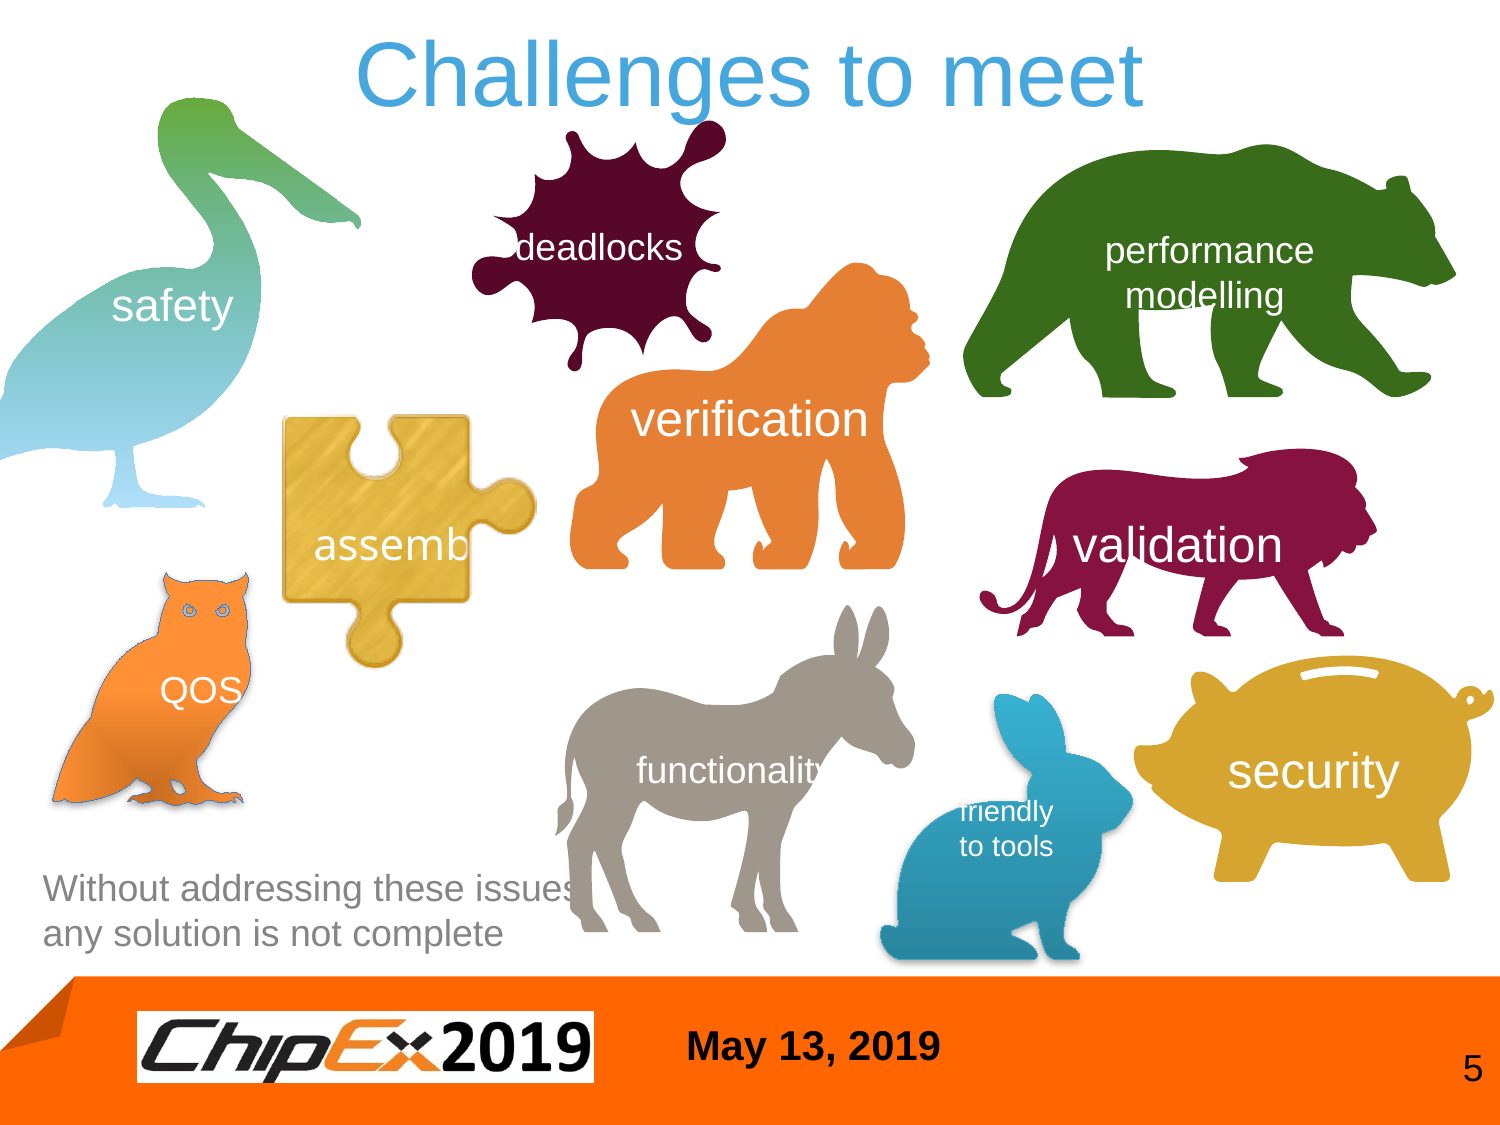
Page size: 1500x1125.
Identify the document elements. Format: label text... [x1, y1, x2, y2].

title Challenges to meet [145, 0, 1354, 146]
text_box performance modelling [963, 144, 1457, 398]
picture [137, 1011, 594, 1083]
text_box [282, 414, 537, 671]
slide_number 5 [1452, 1035, 1492, 1095]
text_box validation [979, 448, 1377, 637]
text_box safety [0, 97, 361, 508]
text_box functionality [555, 605, 915, 933]
text_box deadlocks [471, 120, 726, 372]
text_box security [1133, 655, 1494, 882]
text_box Without addressing these issues any solution is not complete [36, 858, 594, 960]
text_box friendly to tools [880, 694, 1133, 960]
text_box verification [569, 262, 931, 570]
text_box QOS [52, 572, 251, 806]
